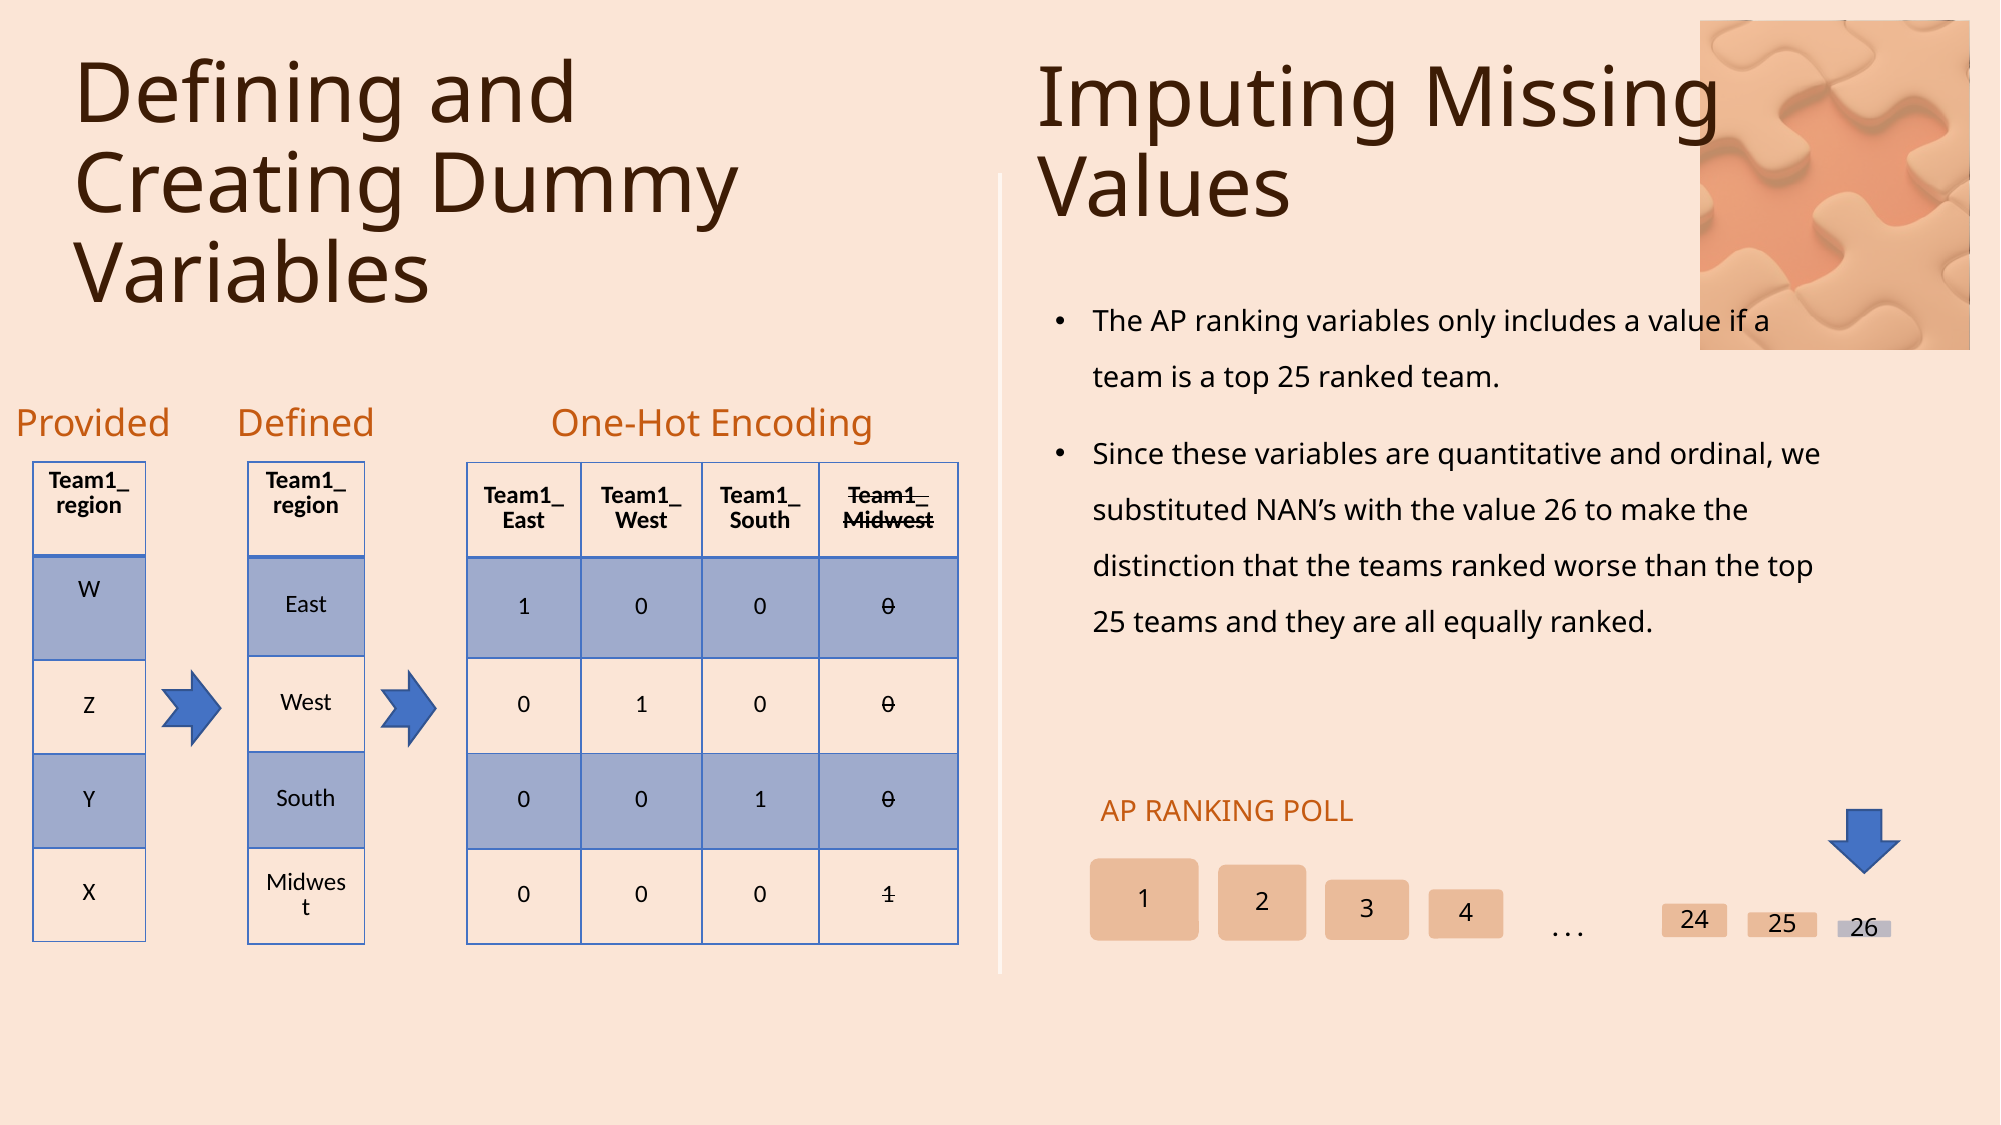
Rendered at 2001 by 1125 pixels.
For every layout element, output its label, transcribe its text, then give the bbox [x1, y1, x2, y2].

table_cell 1 [582, 659, 701, 753]
table_cell 0 [820, 659, 957, 753]
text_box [1089, 858, 1199, 941]
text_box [1218, 864, 1307, 941]
table_cell West [249, 657, 364, 751]
table_header Team1_ East [468, 463, 580, 556]
table_cell 1 [820, 850, 957, 943]
text_box [380, 669, 437, 748]
table_cell 0 [820, 559, 957, 657]
table_cell 0 [820, 754, 957, 848]
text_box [1747, 912, 1818, 938]
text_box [1325, 879, 1410, 940]
table_cell 0 [468, 850, 580, 943]
table_header Team1_South [703, 463, 818, 556]
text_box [1699, 20, 1970, 350]
table_cell W [34, 558, 145, 659]
text_box Imputing Missing Values [1022, 35, 1699, 254]
table_cell Y [34, 755, 145, 847]
table_header Team1_ Midwest [820, 463, 957, 556]
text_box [1662, 903, 1728, 938]
table_cell 0 [582, 559, 701, 657]
table_cell Midwest [249, 849, 364, 943]
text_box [1428, 889, 1504, 939]
text_box AP RANKING POLL [1085, 784, 1429, 835]
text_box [1837, 920, 1892, 938]
table_cell 0 [468, 754, 580, 848]
table_cell 0 [703, 559, 818, 657]
text_box Defining and Creating Dummy Variables [58, 76, 784, 294]
table_cell 0 [703, 850, 818, 943]
table_cell Z [34, 661, 145, 753]
table_cell 0 [582, 754, 701, 848]
table_cell South [249, 753, 364, 847]
text_box [1827, 808, 1902, 875]
list The AP ranking variables only includes a value if a team is a top 25 ranked team. Since these variables are quantitative and ordinal, we substituted NAN’s with the value 26 to make the distinction that the teams ranked worse than the top 25 teams and they are all equally ranked. [1040, 274, 1855, 673]
table_cell 0 [468, 659, 580, 753]
table_header Team1_region [249, 463, 364, 555]
table_header Team1_West [582, 463, 701, 556]
table_header Team1_region [34, 463, 145, 554]
text_box Defined [221, 391, 391, 452]
text_box One-Hot Encoding [535, 391, 889, 452]
table_cell 1 [703, 754, 818, 848]
text_box Provided [0, 391, 186, 452]
table_cell East [249, 559, 364, 655]
text_box . . . [1537, 903, 1629, 949]
table_cell 0 [703, 659, 818, 753]
table_cell 1 [468, 559, 580, 657]
table_cell X [34, 849, 145, 941]
table_cell 0 [582, 850, 701, 943]
text_box [161, 669, 222, 748]
